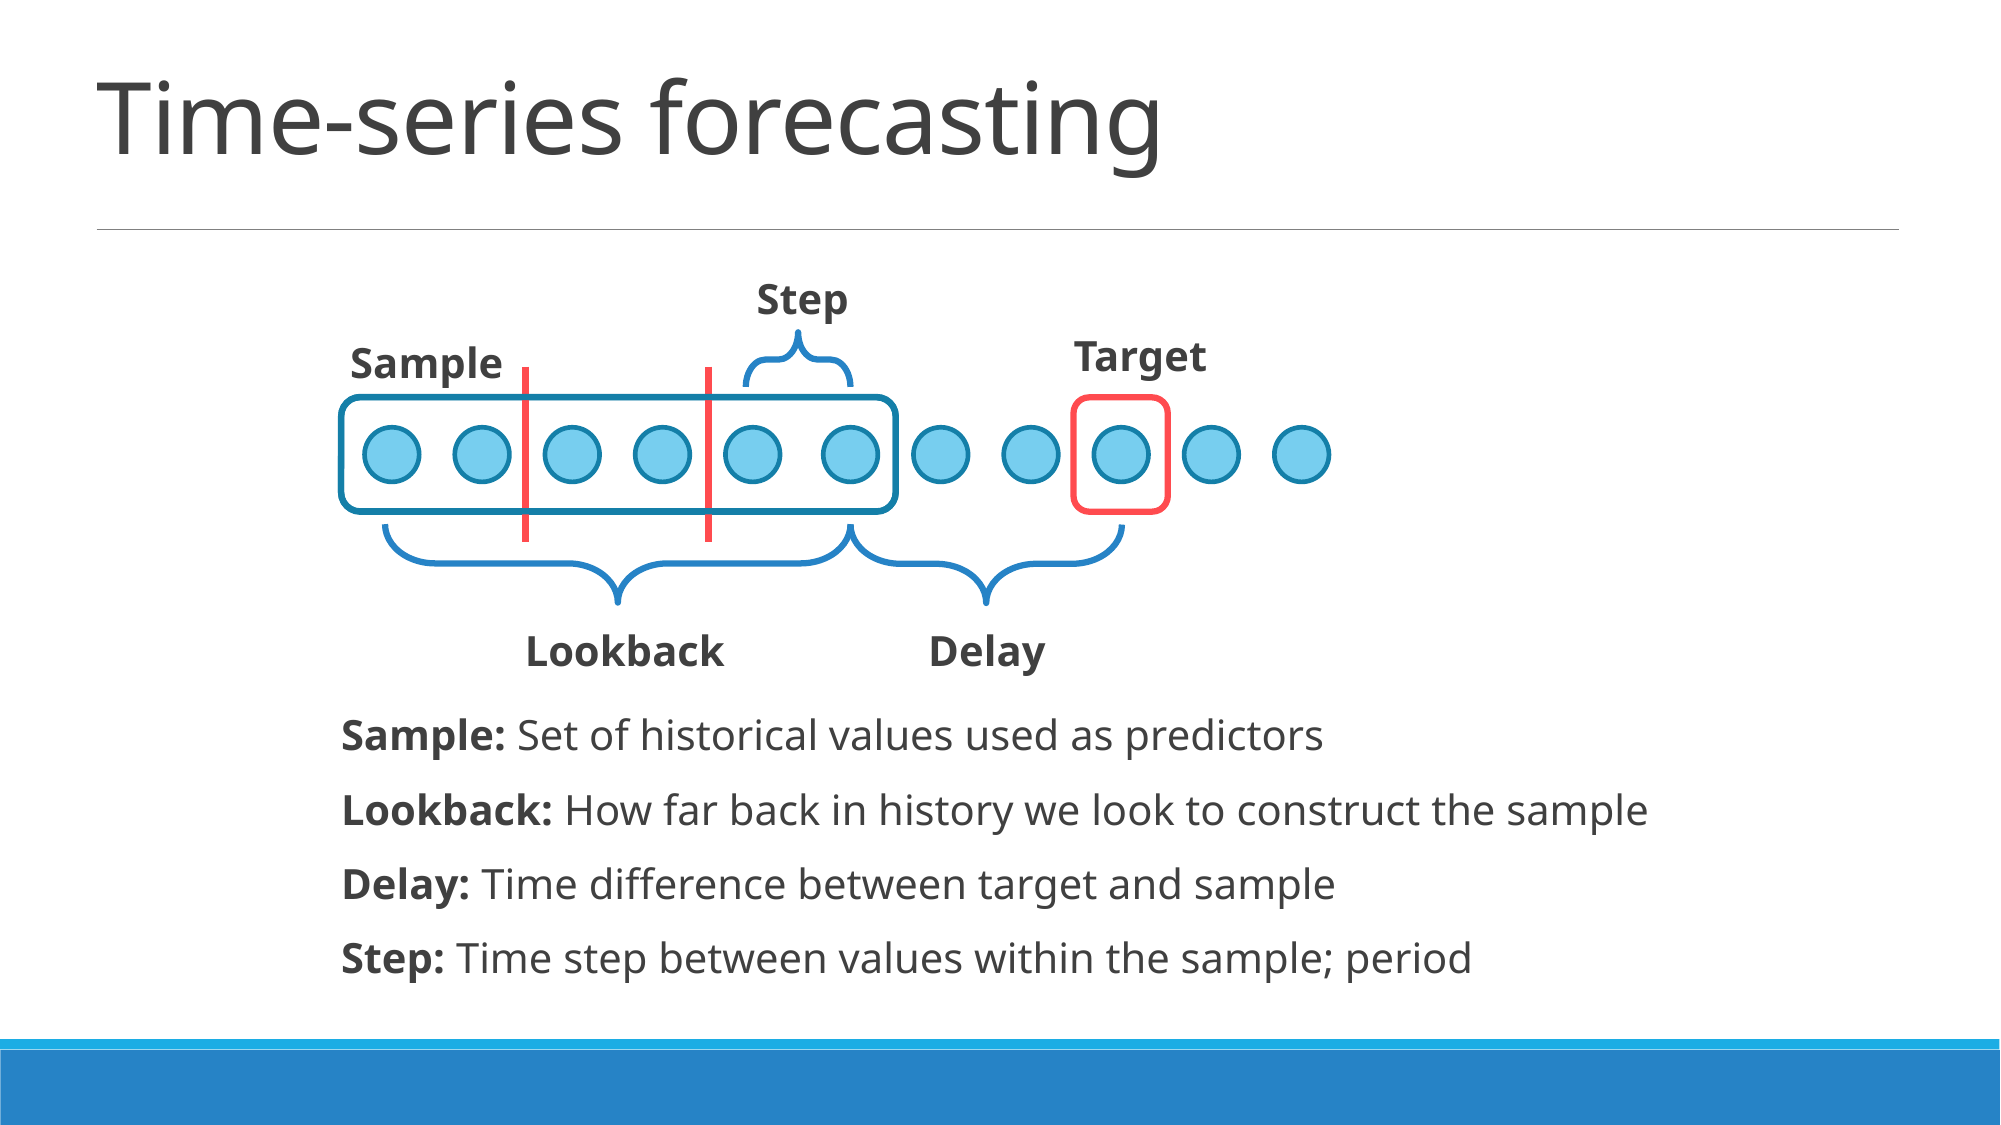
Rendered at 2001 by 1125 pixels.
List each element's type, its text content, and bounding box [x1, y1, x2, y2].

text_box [531, 366, 708, 543]
text_box Target [1073, 328, 1253, 391]
text_box Step [756, 271, 936, 334]
text_box [1072, 396, 1170, 423]
text_box [398, 552, 838, 604]
text_box Sample [350, 335, 530, 363]
text_box Delay [928, 622, 1059, 695]
text_box [754, 334, 842, 363]
list Sample: Set of historical values used as predictors Lookback: How far back in history we look to construct the sample Delay: Time difference between target and sample Step: Time step between values within the sample; period [341, 707, 1659, 1001]
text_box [340, 366, 525, 543]
text_box Lookback [524, 622, 746, 695]
text_box [863, 524, 1123, 605]
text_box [714, 366, 897, 543]
text_box [1072, 492, 1170, 514]
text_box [905, 426, 1330, 483]
title Time-series forecasting [81, 31, 1899, 183]
